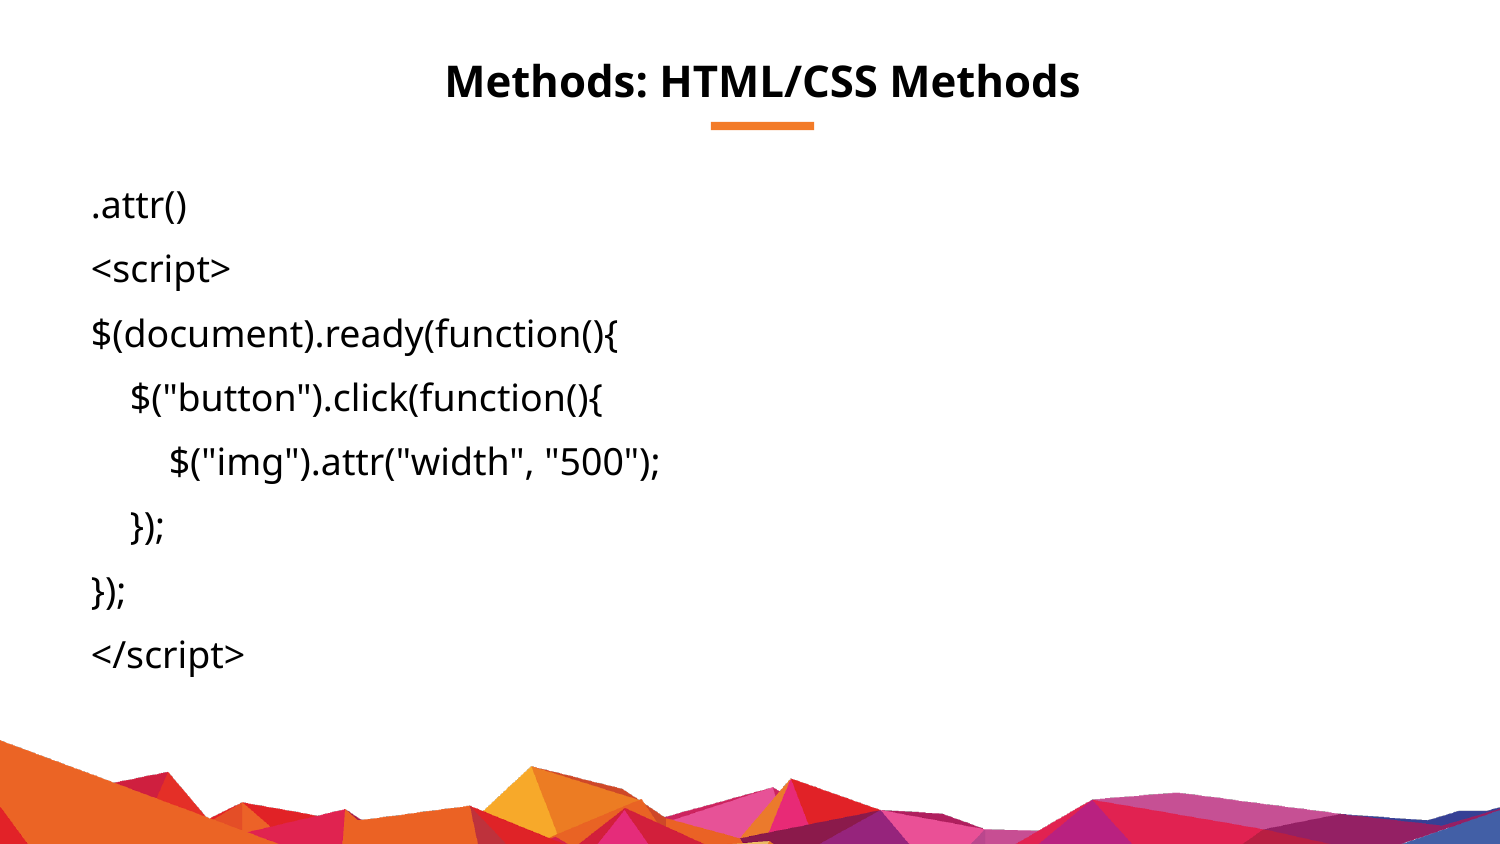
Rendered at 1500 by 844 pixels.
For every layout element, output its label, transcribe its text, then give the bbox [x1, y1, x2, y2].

title Methods: HTML/CSS Methods [94, 39, 1431, 110]
picture [0, 740, 1500, 844]
text_box .attr() <script> $(document).ready(function(){ $("button").click(function(){ $("img").attr("width", "500"); }); }); </script> [75, 159, 1426, 816]
